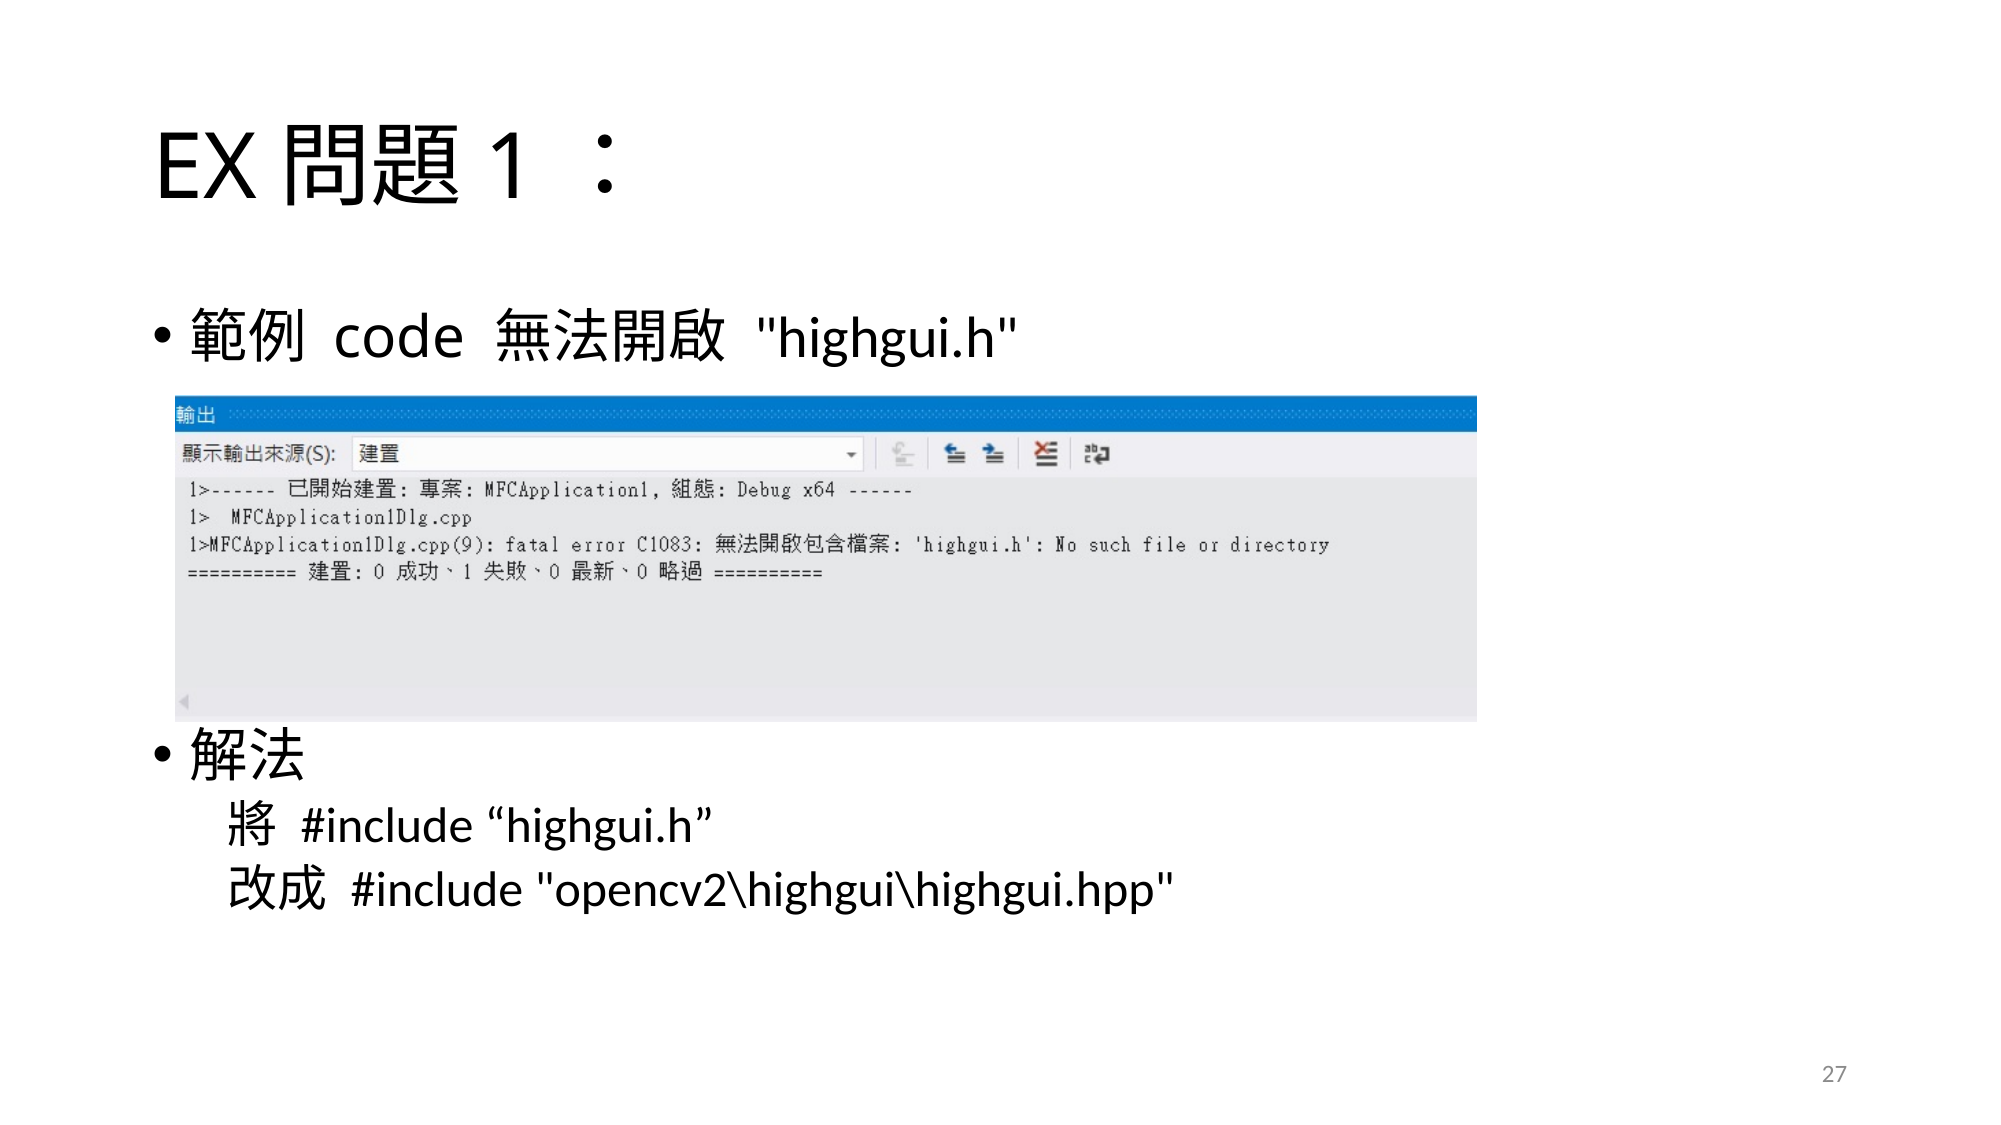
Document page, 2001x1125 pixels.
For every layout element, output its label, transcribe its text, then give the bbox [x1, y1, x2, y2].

list 範例 code 無法開啟 "highgui.h" 解法 將 #include “highgui.h” 改成 #include "opencv2\highgui\highgui.hpp" [137, 299, 1863, 1014]
picture [175, 395, 1477, 722]
slide_number 27 [1412, 1042, 1863, 1103]
title EX問題1： [137, 59, 1863, 278]
